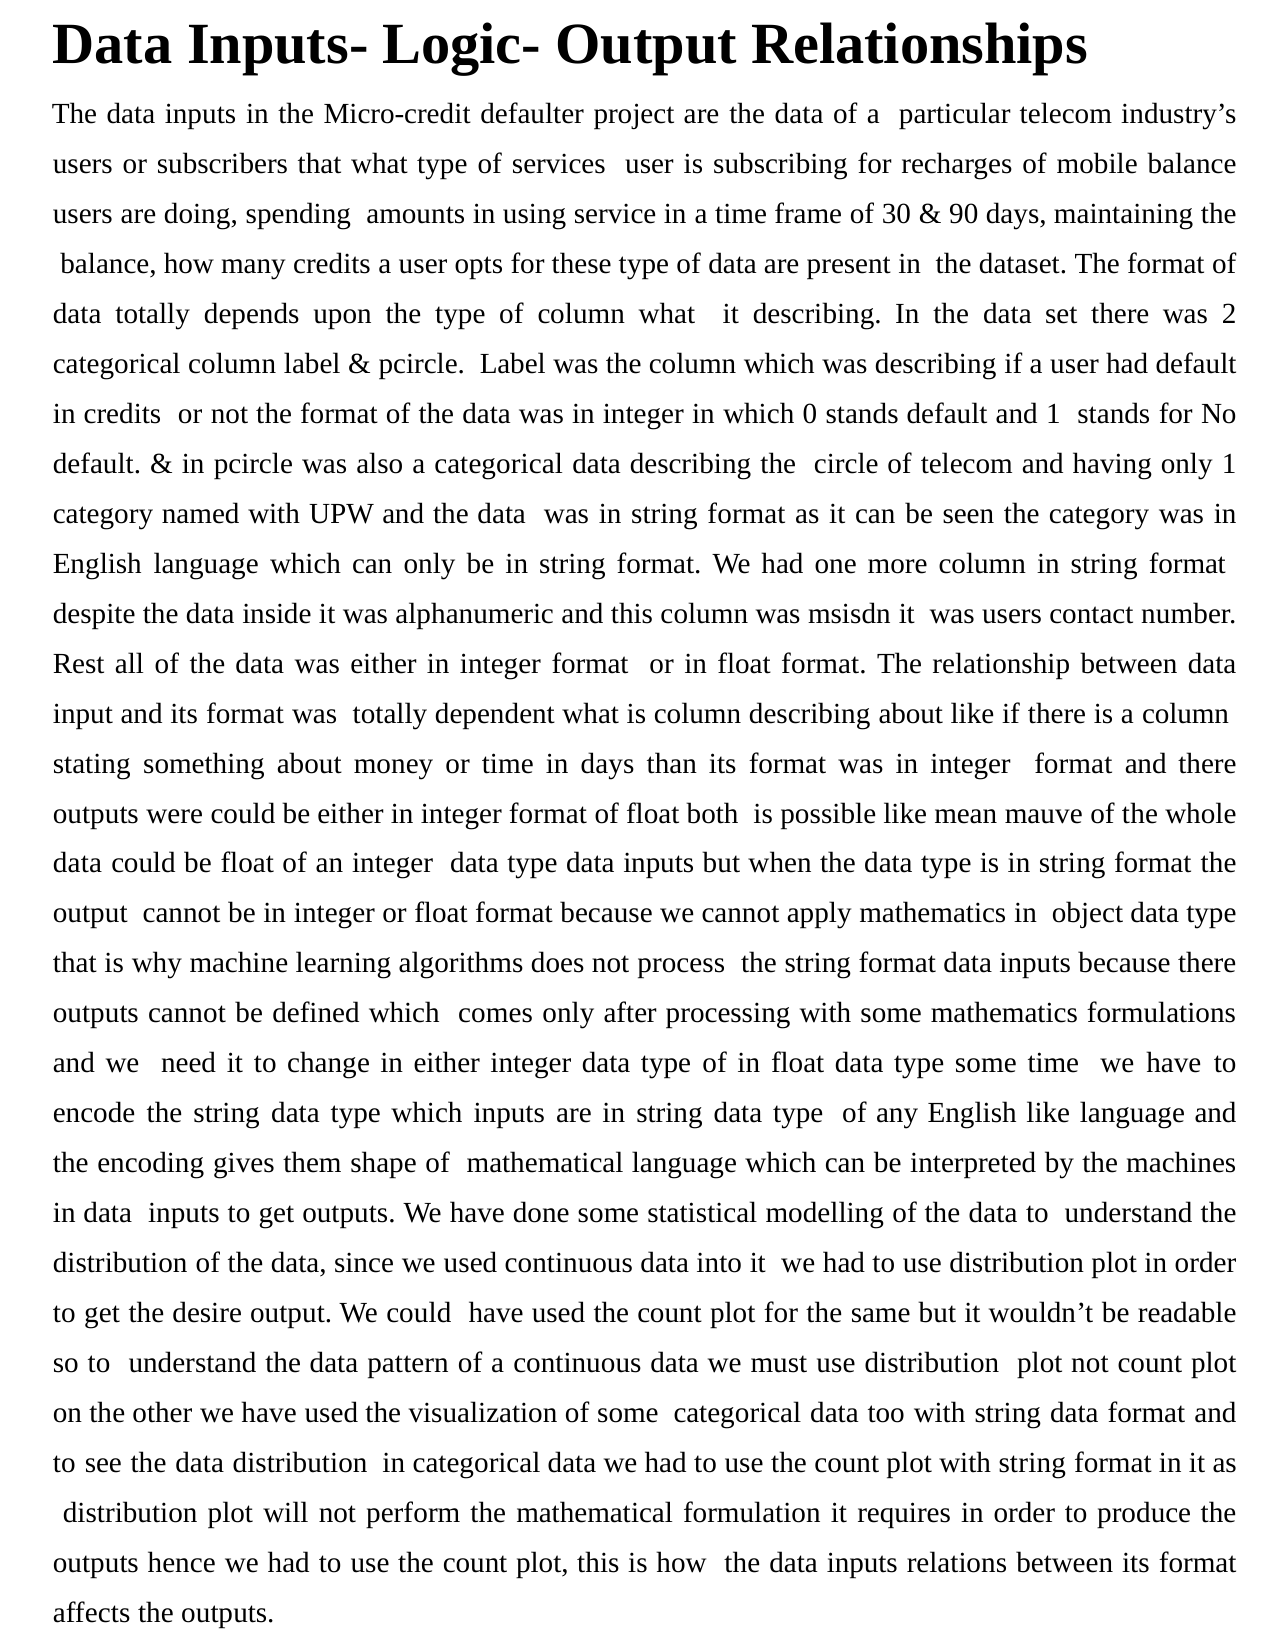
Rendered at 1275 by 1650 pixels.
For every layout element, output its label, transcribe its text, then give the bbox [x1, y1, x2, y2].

text_box Data Inputs- Logic- Output Relationships The data inputs in the Micro-credit defaulter project are the data of a particular telecom industry’s users or subscribers that what type of services user is subscribing for recharges of mobile balance users are doing, spending amounts in using service in a time frame of 30 & 90 days, maintaining the balance, how many credits a user opts for these type of data are present in the dataset. The format of data totally depends upon the type of column what it describing. In the data set there was 2 categorical column label & pcircle. Label was the column which was describing if a user had default in credits or not the format of the data was in integer in which 0 stands default and 1 stands for No default. & in pcircle was also a categorical data describing the circle of telecom and having only 1 category named with UPW and the data was in string format as it can be seen the category was in English language which can only be in string format. We had one more column in string format despite the data inside it was alphanumeric and this column was msisdn it was users contact number. Rest all of the data was either in integer format or in float format. The relationship between data input and its format was totally dependent what is column describing about like if there is a column stating something about money or time in days than its format was in integer format and there outputs were could be either in integer format of float both is possible like mean mauve of the whole data could be float of an integer data type data inputs but when the data type is in string format the output cannot be in integer or float format because we cannot apply mathematics in object data type that is why machine learning algorithms does not process the string format data inputs because there outputs cannot be defined which comes only after processing with some mathematics formulations and we need it to change in either integer data type of in float data type some time we have to encode the string data type which inputs are in string data type of any English like language and the encoding gives them shape of mathematical language which can be interpreted by the machines in data inputs to get outputs. We have done some statistical modelling of the data to understand the distribution of the data, since we used continuous data into it we had to use distribution plot in order to get the desire output. We could have used the count plot for the same but it wouldn’t be readable so to understand the data pattern of a continuous data we must use distribution plot not count plot on the other we have used the visualization of some categorical data too with string data format and to see the data distribution in categorical data we had to use the count plot with string format in it as distribution plot will not perform the mathematical formulation it requires in order to produce the outputs hence we had to use the count plot, this is how the data inputs relations between its format affects the outputs. [49, 3, 1238, 1650]
